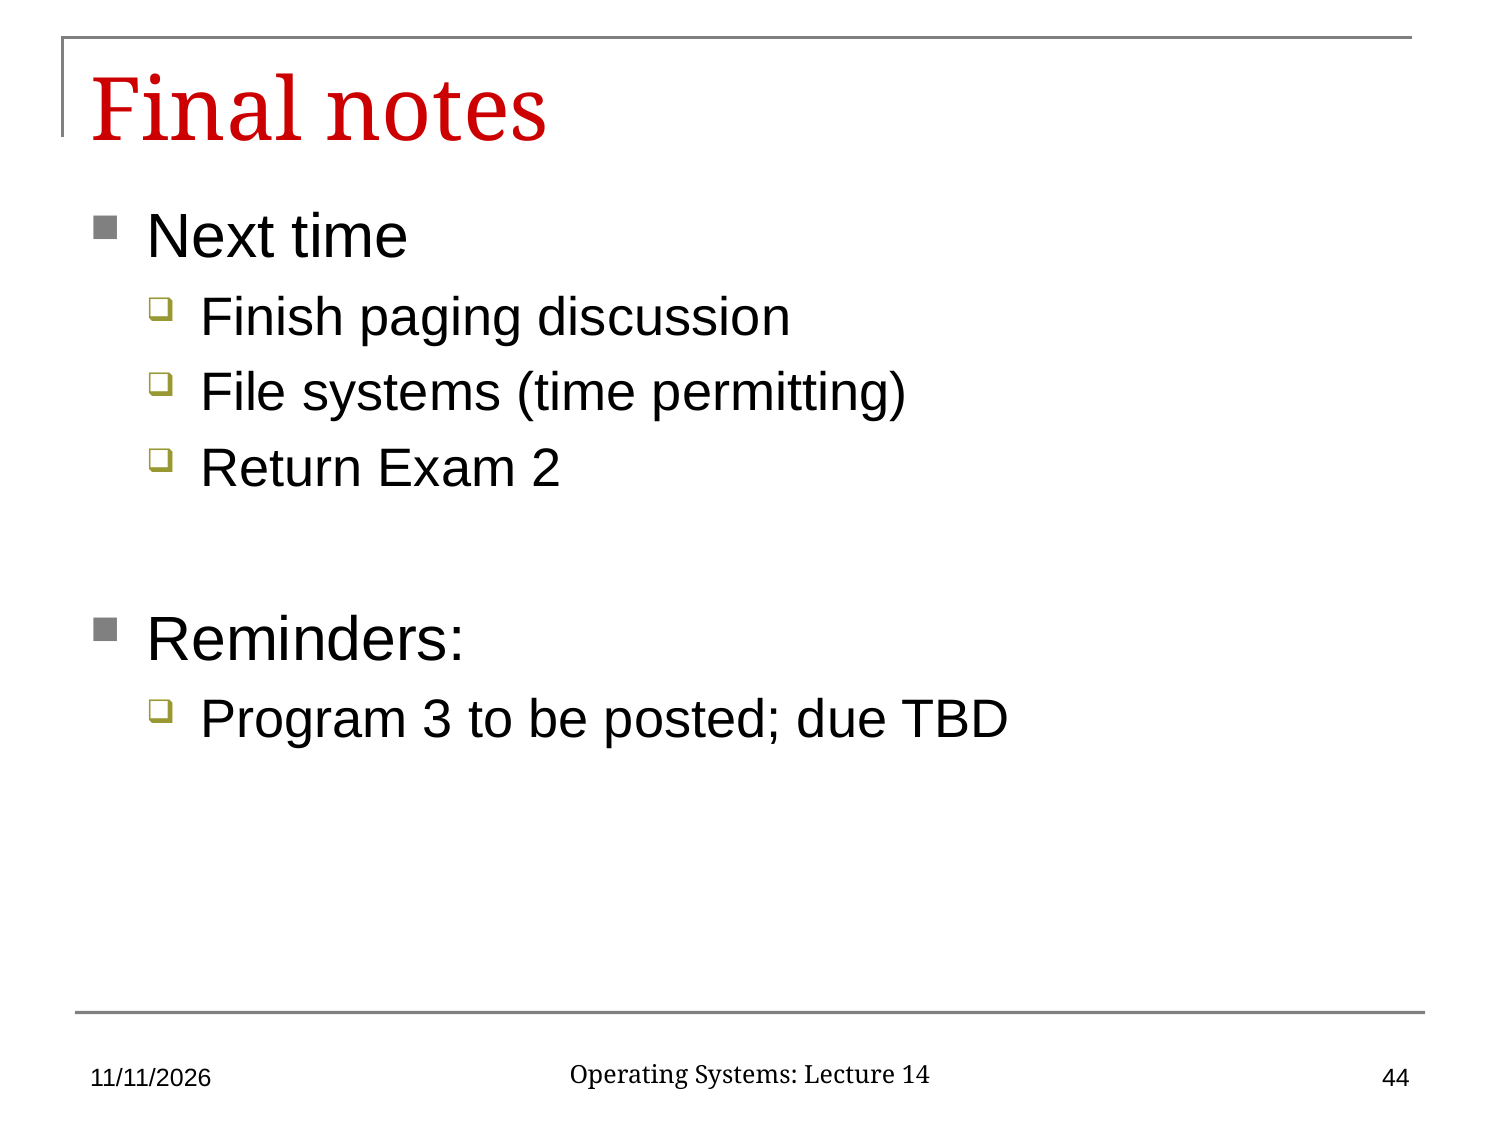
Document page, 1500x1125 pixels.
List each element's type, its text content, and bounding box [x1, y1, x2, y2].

slide_number 44 [1074, 1023, 1426, 1100]
title Final notes [75, 45, 1425, 163]
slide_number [74, 1023, 426, 1100]
footer Operating Systems: Lecture 14 [512, 1024, 988, 1101]
list Next time Finish paging discussion File systems (time permitting) Return Exam 2 Reminders: Program 3 to be posted; due TBD [75, 187, 1425, 1006]
